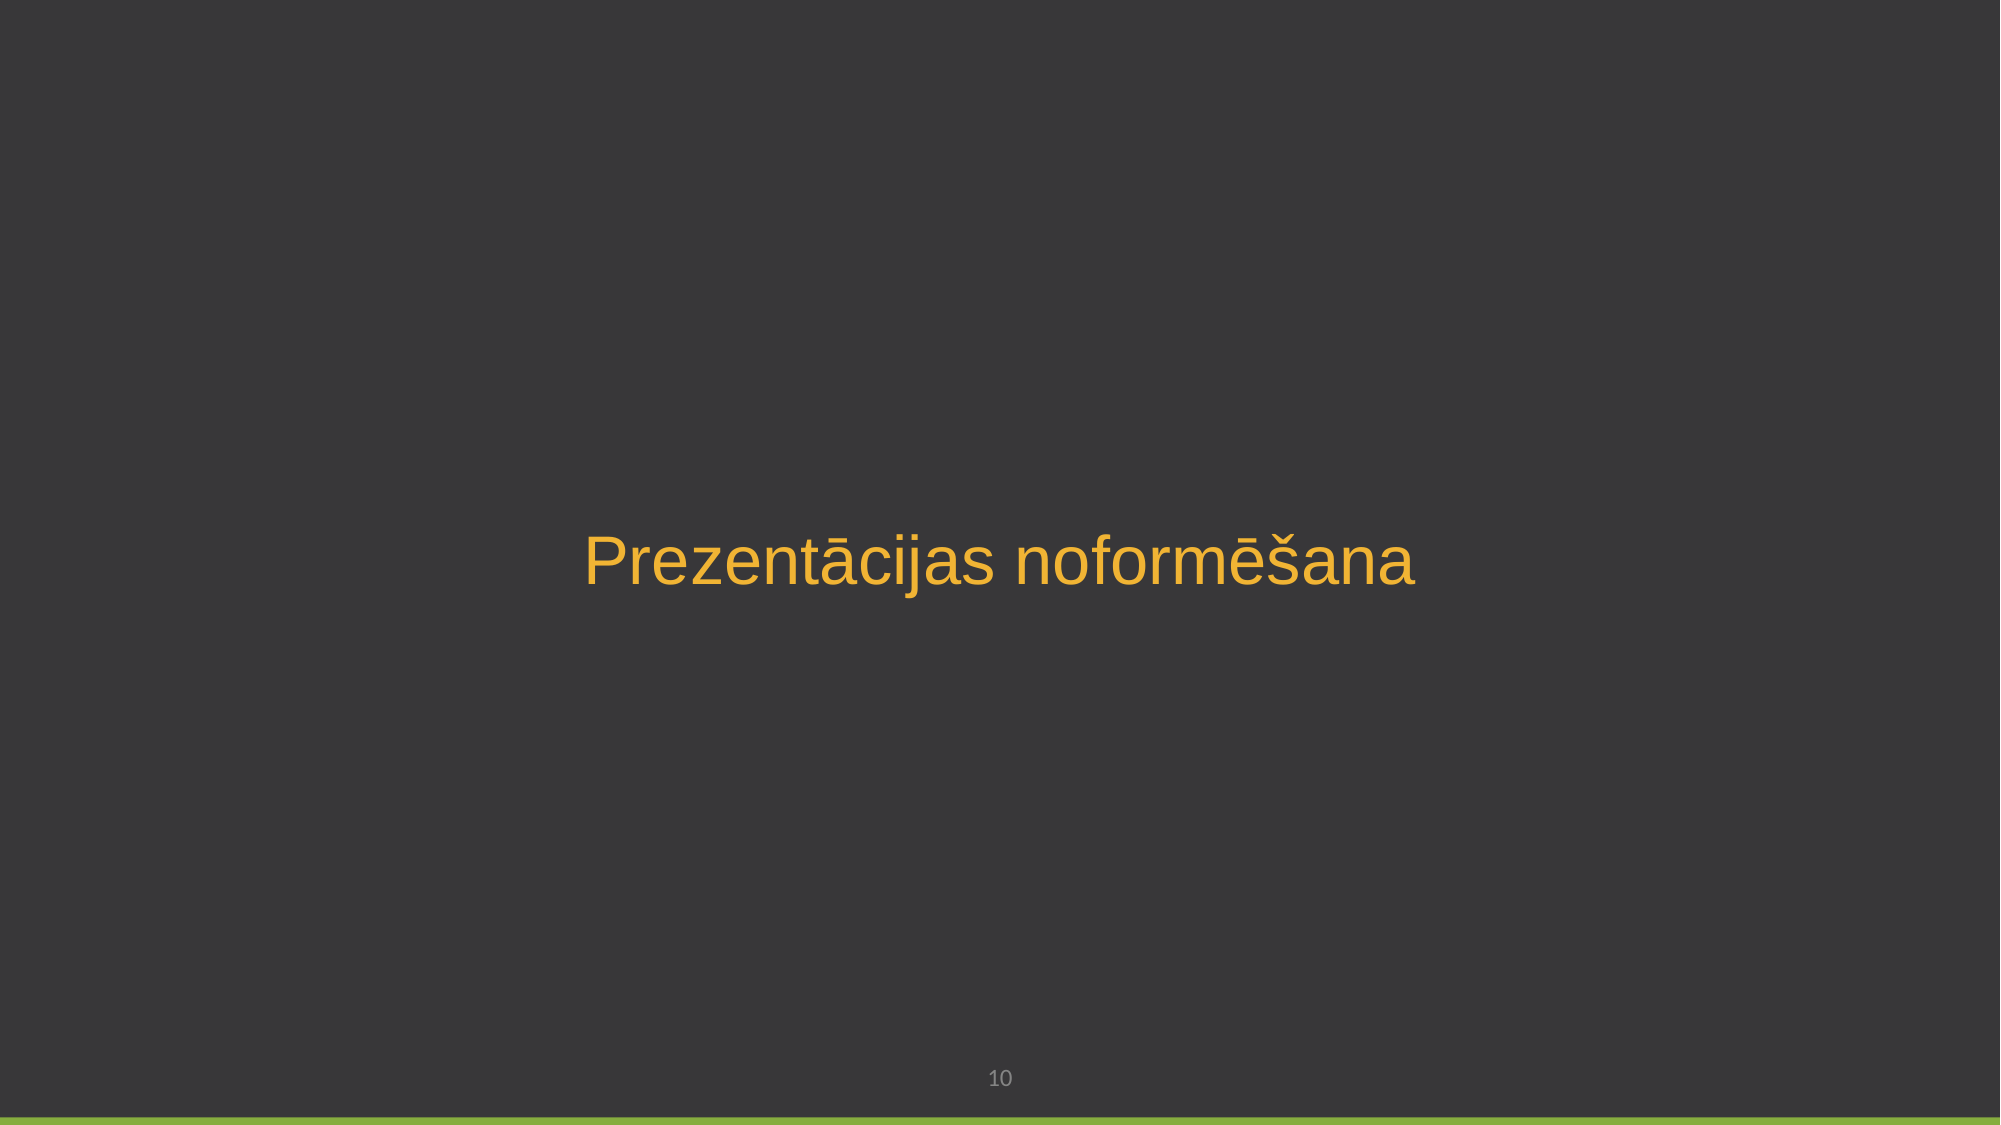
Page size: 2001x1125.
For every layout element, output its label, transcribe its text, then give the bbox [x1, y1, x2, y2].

text_box Prezentācijas noformēšana [380, 488, 1620, 636]
slide_number 10 [0, 1053, 2000, 1100]
text_box [0, 1117, 2000, 1125]
